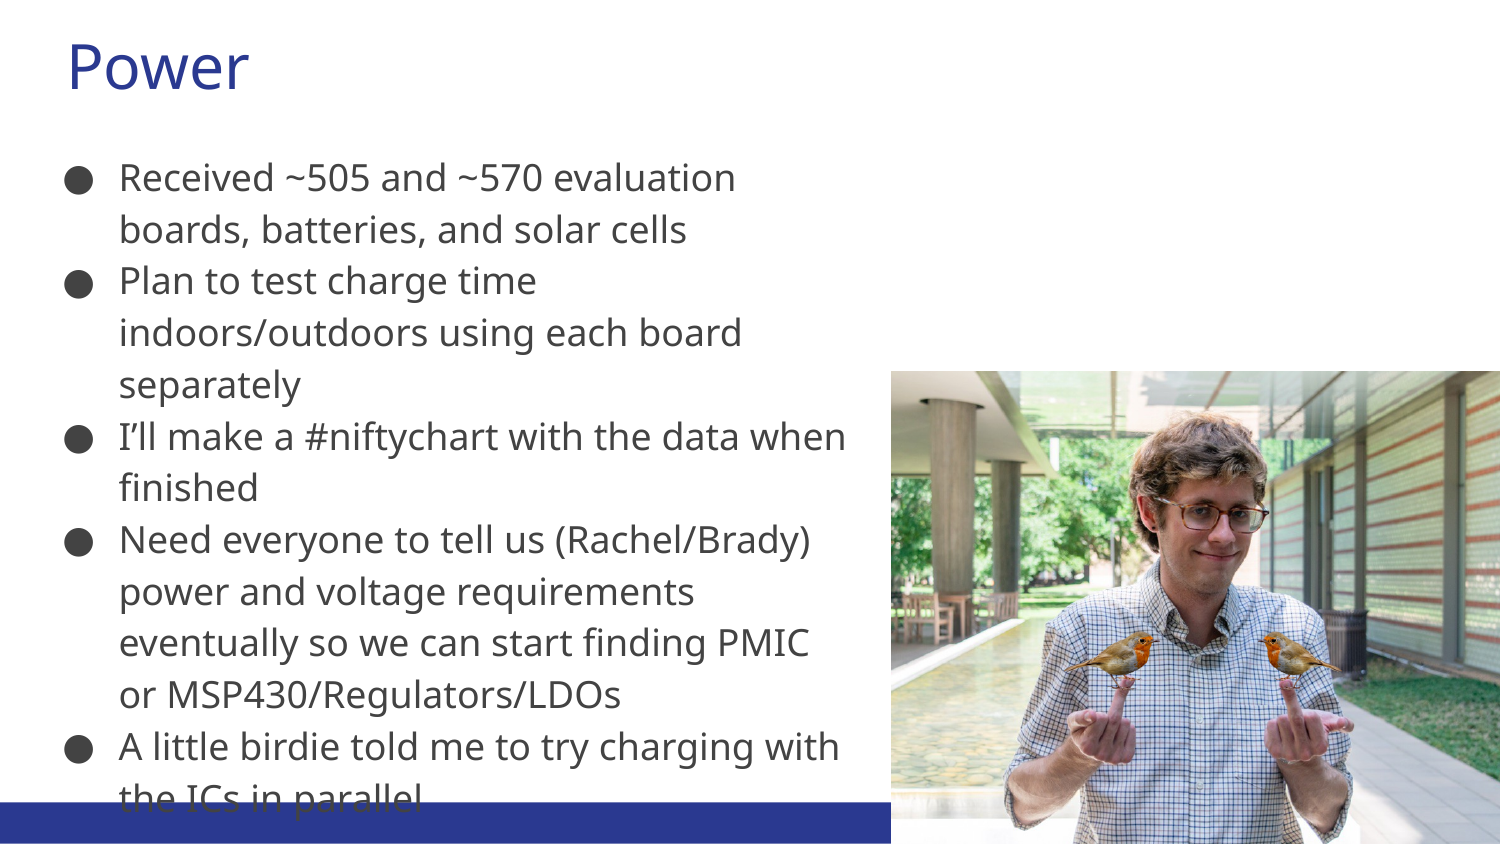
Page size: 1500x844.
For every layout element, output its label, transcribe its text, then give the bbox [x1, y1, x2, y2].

title Power [51, 11, 1449, 112]
list Received ~505 and ~570 evaluation boards, batteries, and solar cells Plan to test charge time indoors/outdoors using each board separately I’ll make a #niftychart with the data when finished Need everyone to tell us (Rachel/Brady) power and voltage requirements eventually so we can start finding PMIC or MSP430/Regulators/LDOs A little birdie told me to try charging with the ICs in parallel [28, 132, 869, 690]
picture [891, 371, 1500, 844]
